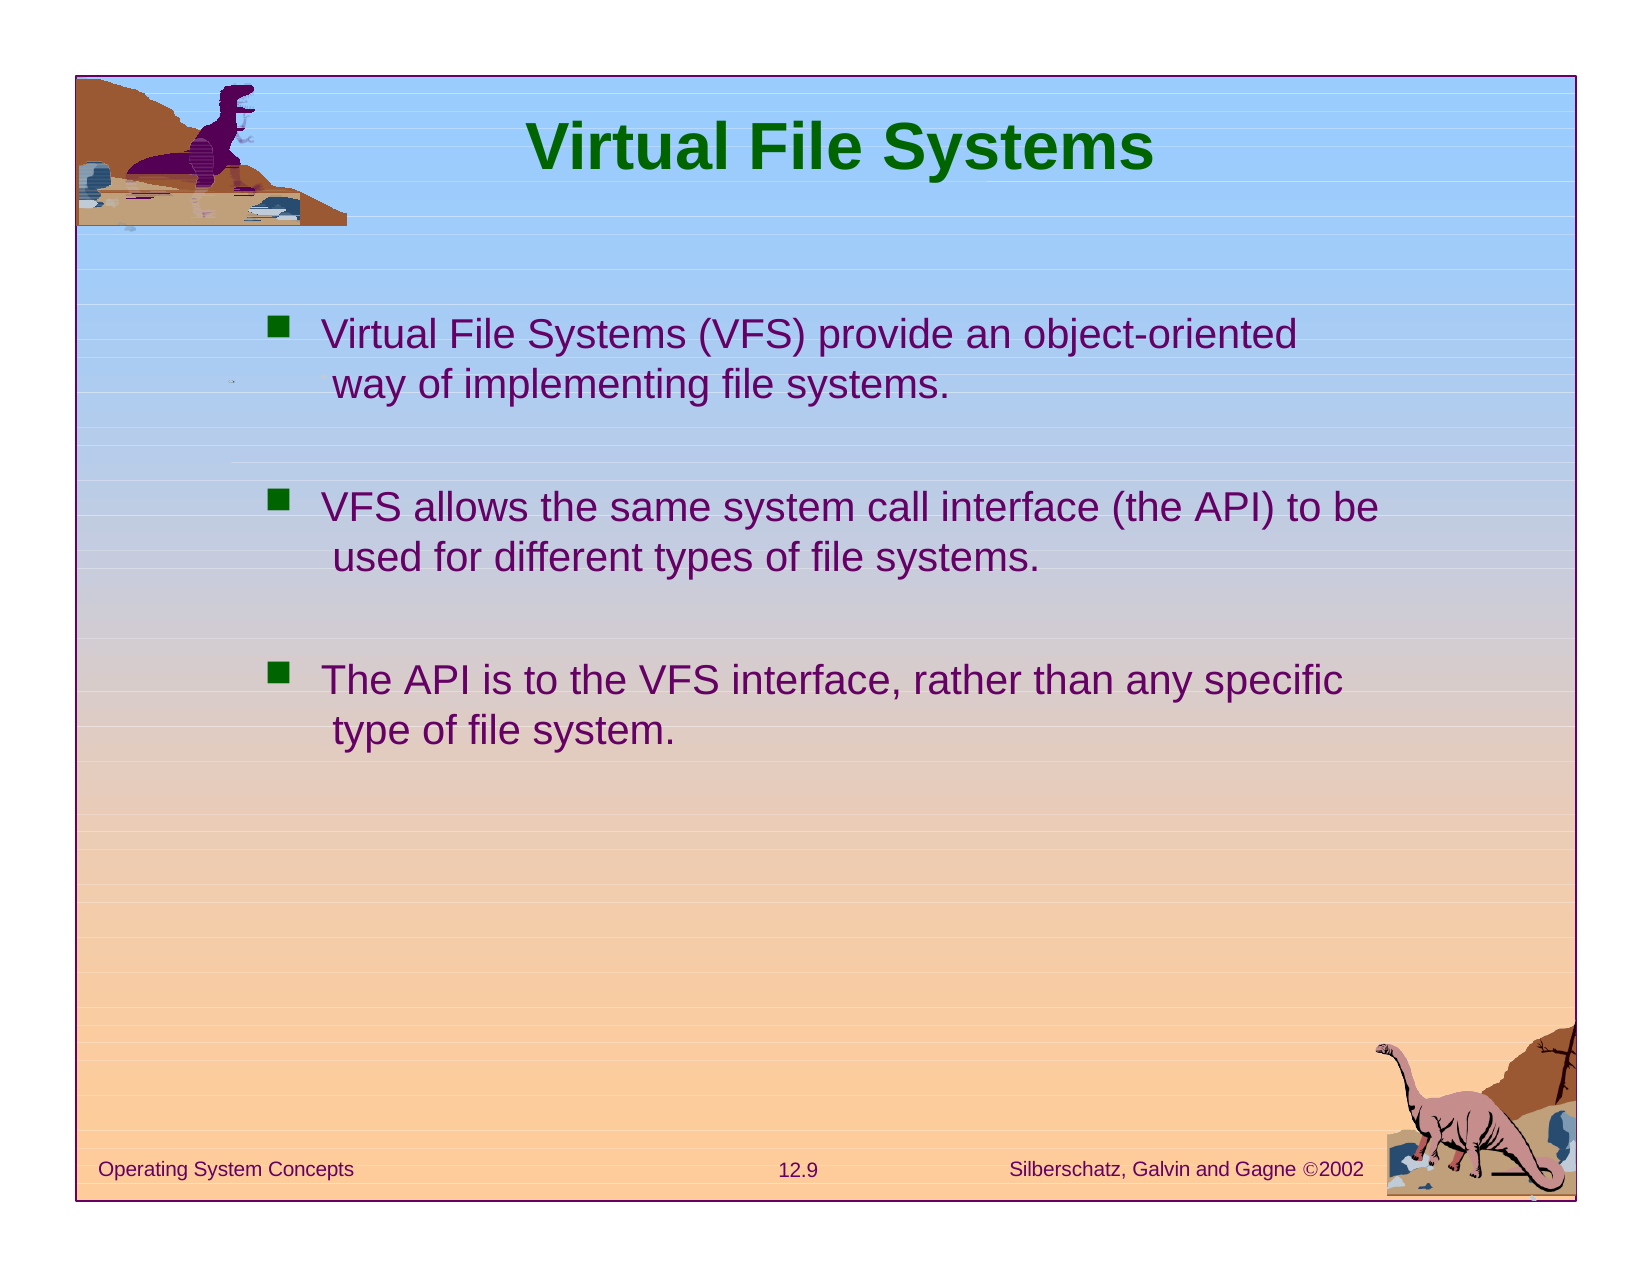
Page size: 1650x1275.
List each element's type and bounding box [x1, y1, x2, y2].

text_box [76, 76, 1577, 1202]
footer [96, 1154, 360, 1275]
title [523, 100, 1161, 304]
slide_number [776, 1156, 835, 1275]
slide_number [1007, 1153, 1377, 1275]
